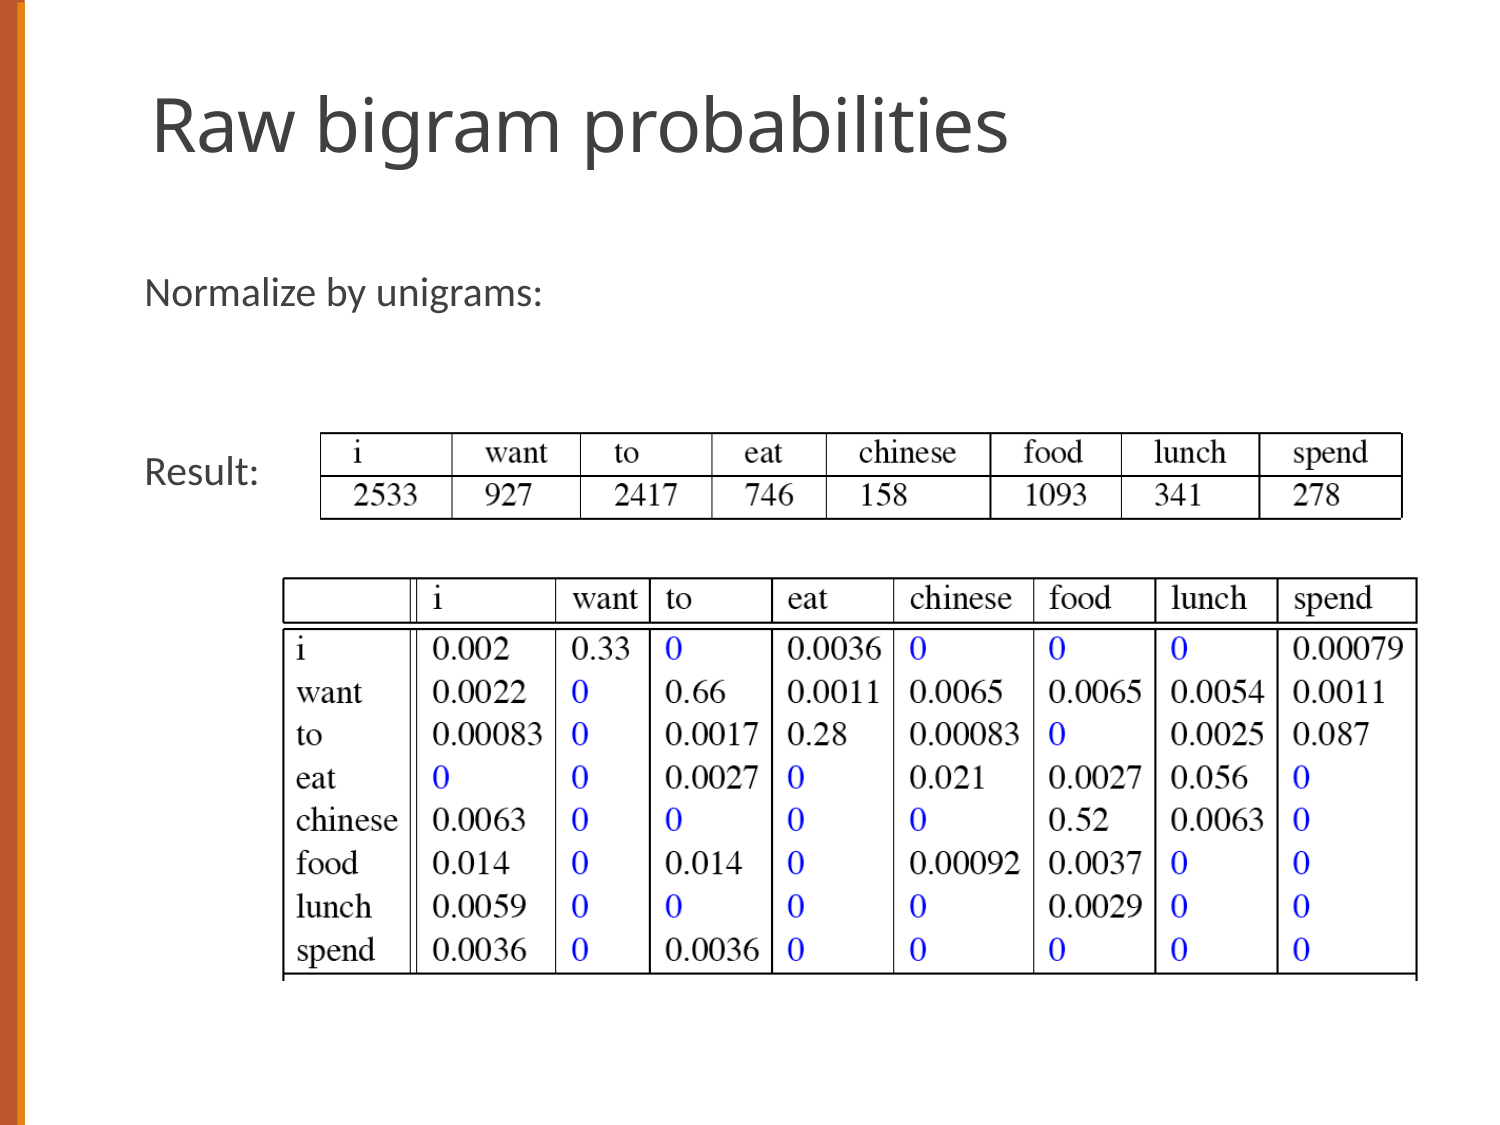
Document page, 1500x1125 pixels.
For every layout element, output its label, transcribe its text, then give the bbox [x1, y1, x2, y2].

picture [311, 424, 1416, 527]
title Raw bigram probabilities [135, 26, 1373, 175]
list Normalize by unigrams: Result: [135, 262, 1373, 1013]
picture [274, 572, 1426, 981]
